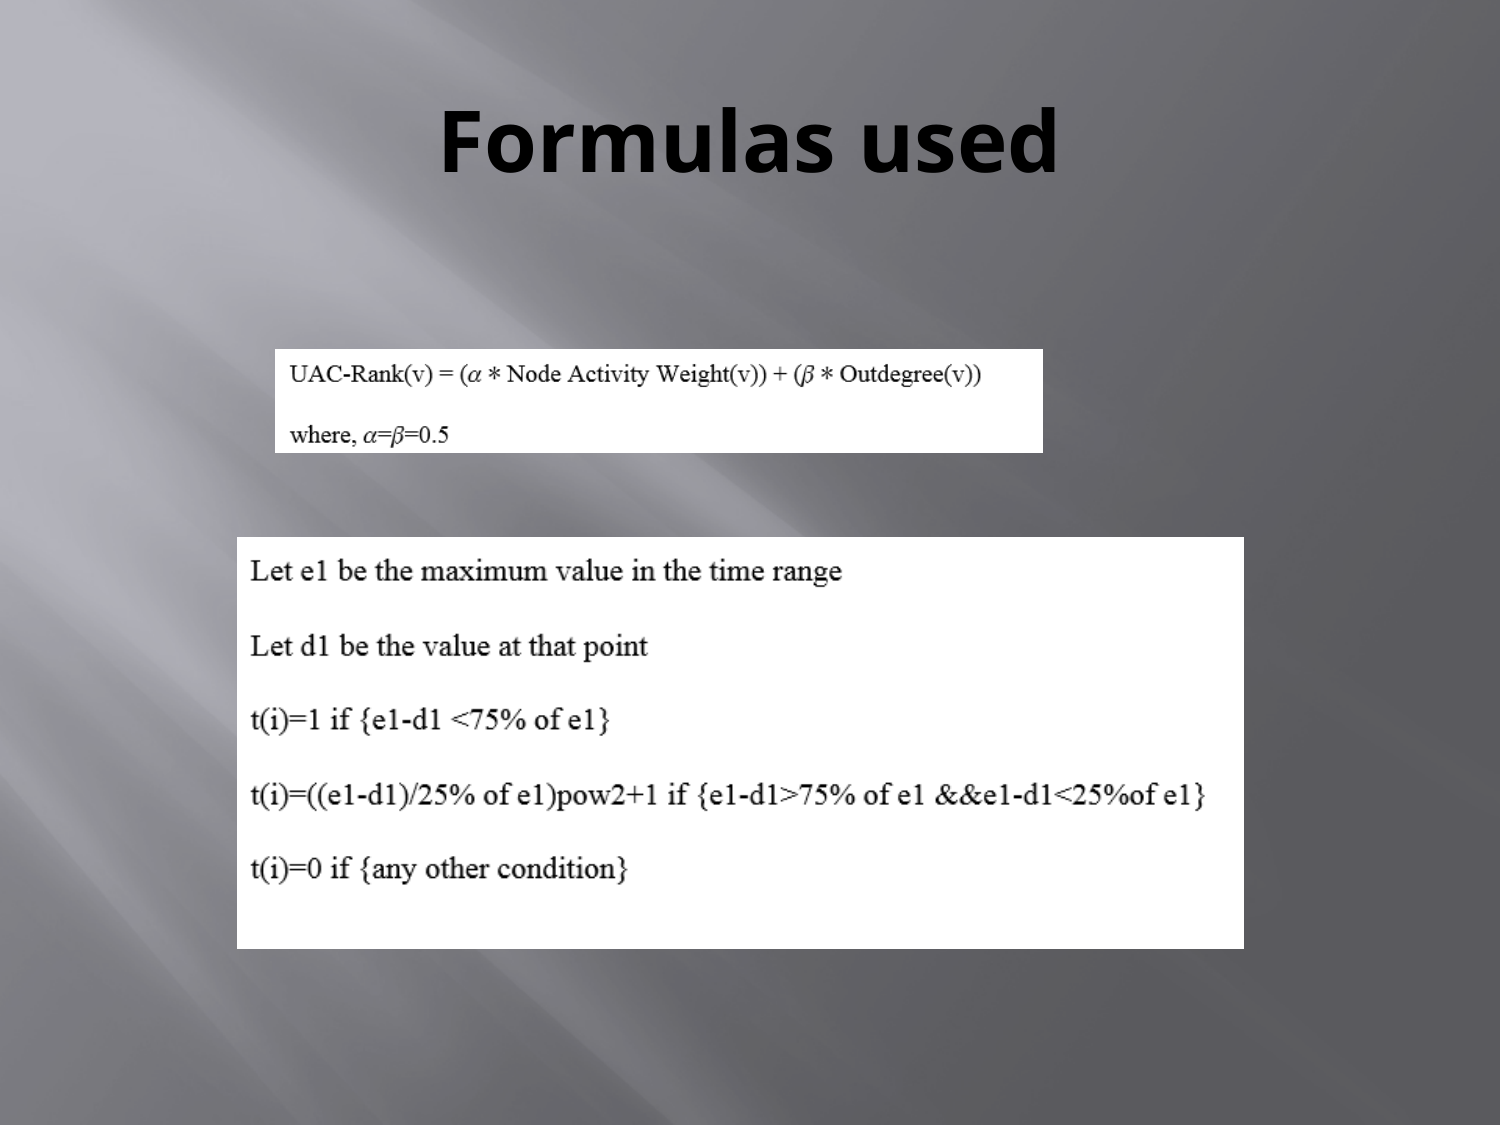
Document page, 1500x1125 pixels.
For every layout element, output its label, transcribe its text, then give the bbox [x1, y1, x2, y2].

title Formulas used [75, 45, 1425, 233]
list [274, 349, 1043, 453]
picture [237, 537, 1244, 949]
